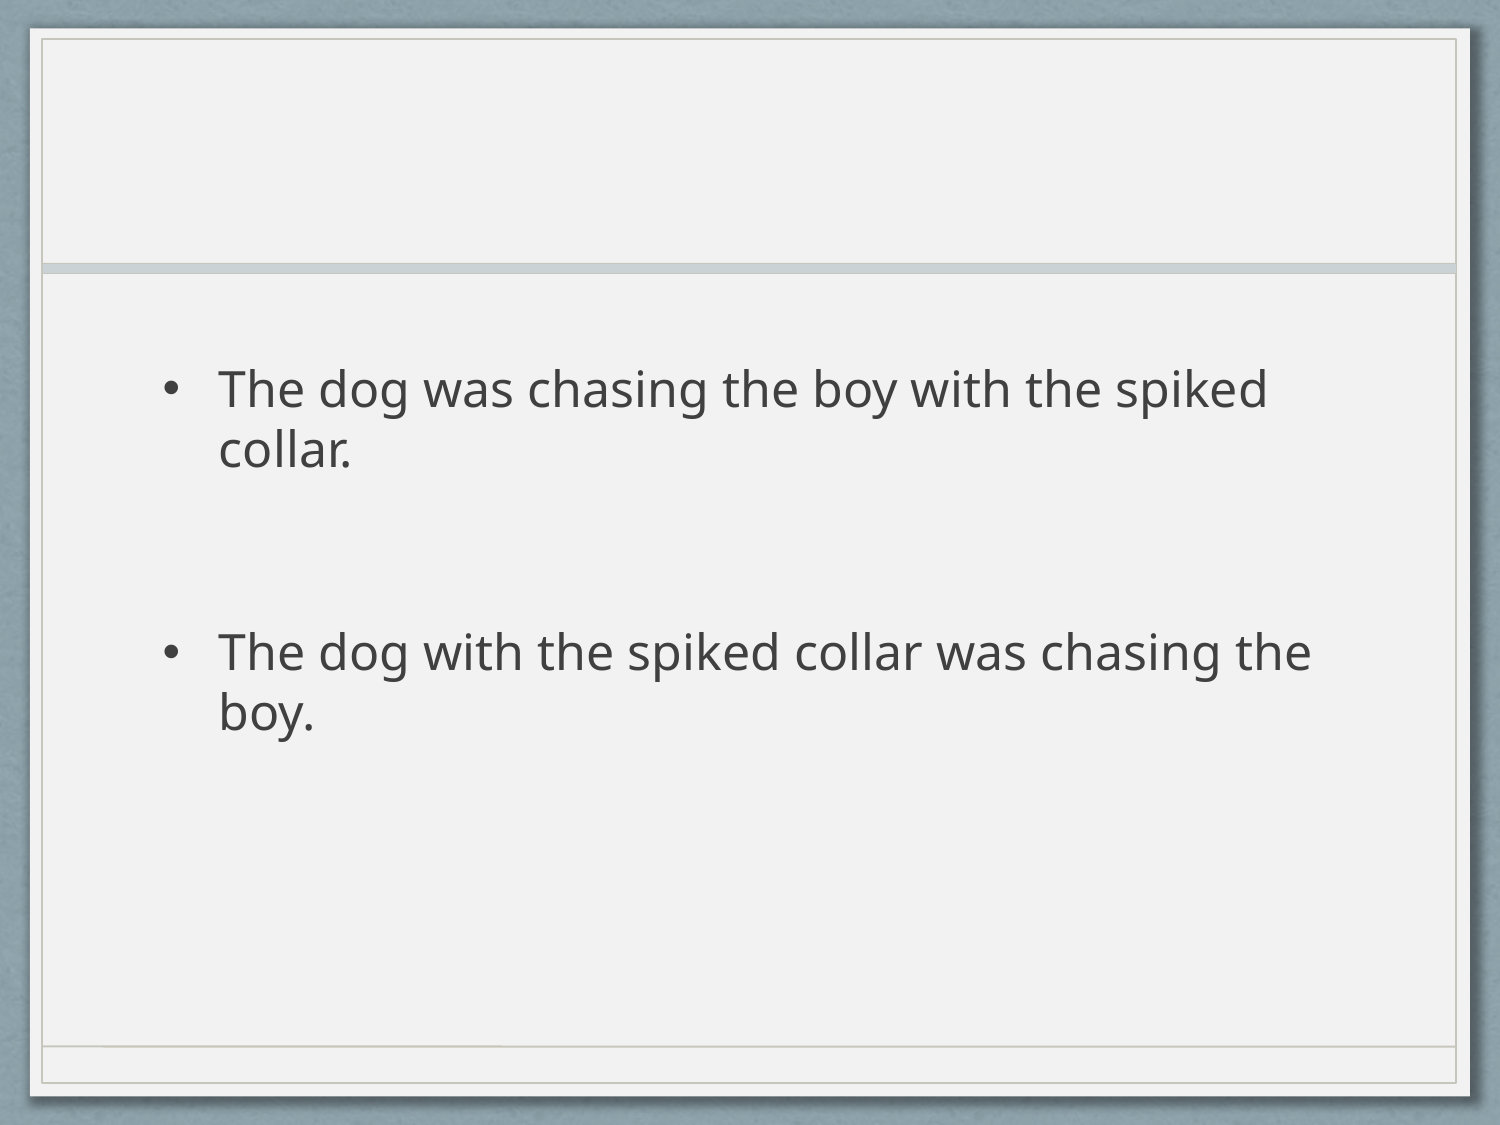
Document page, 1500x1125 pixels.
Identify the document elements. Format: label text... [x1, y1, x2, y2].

list The dog was chasing the boy with the spiked collar. The dog with the spiked collar was chasing the boy. [147, 350, 1353, 995]
